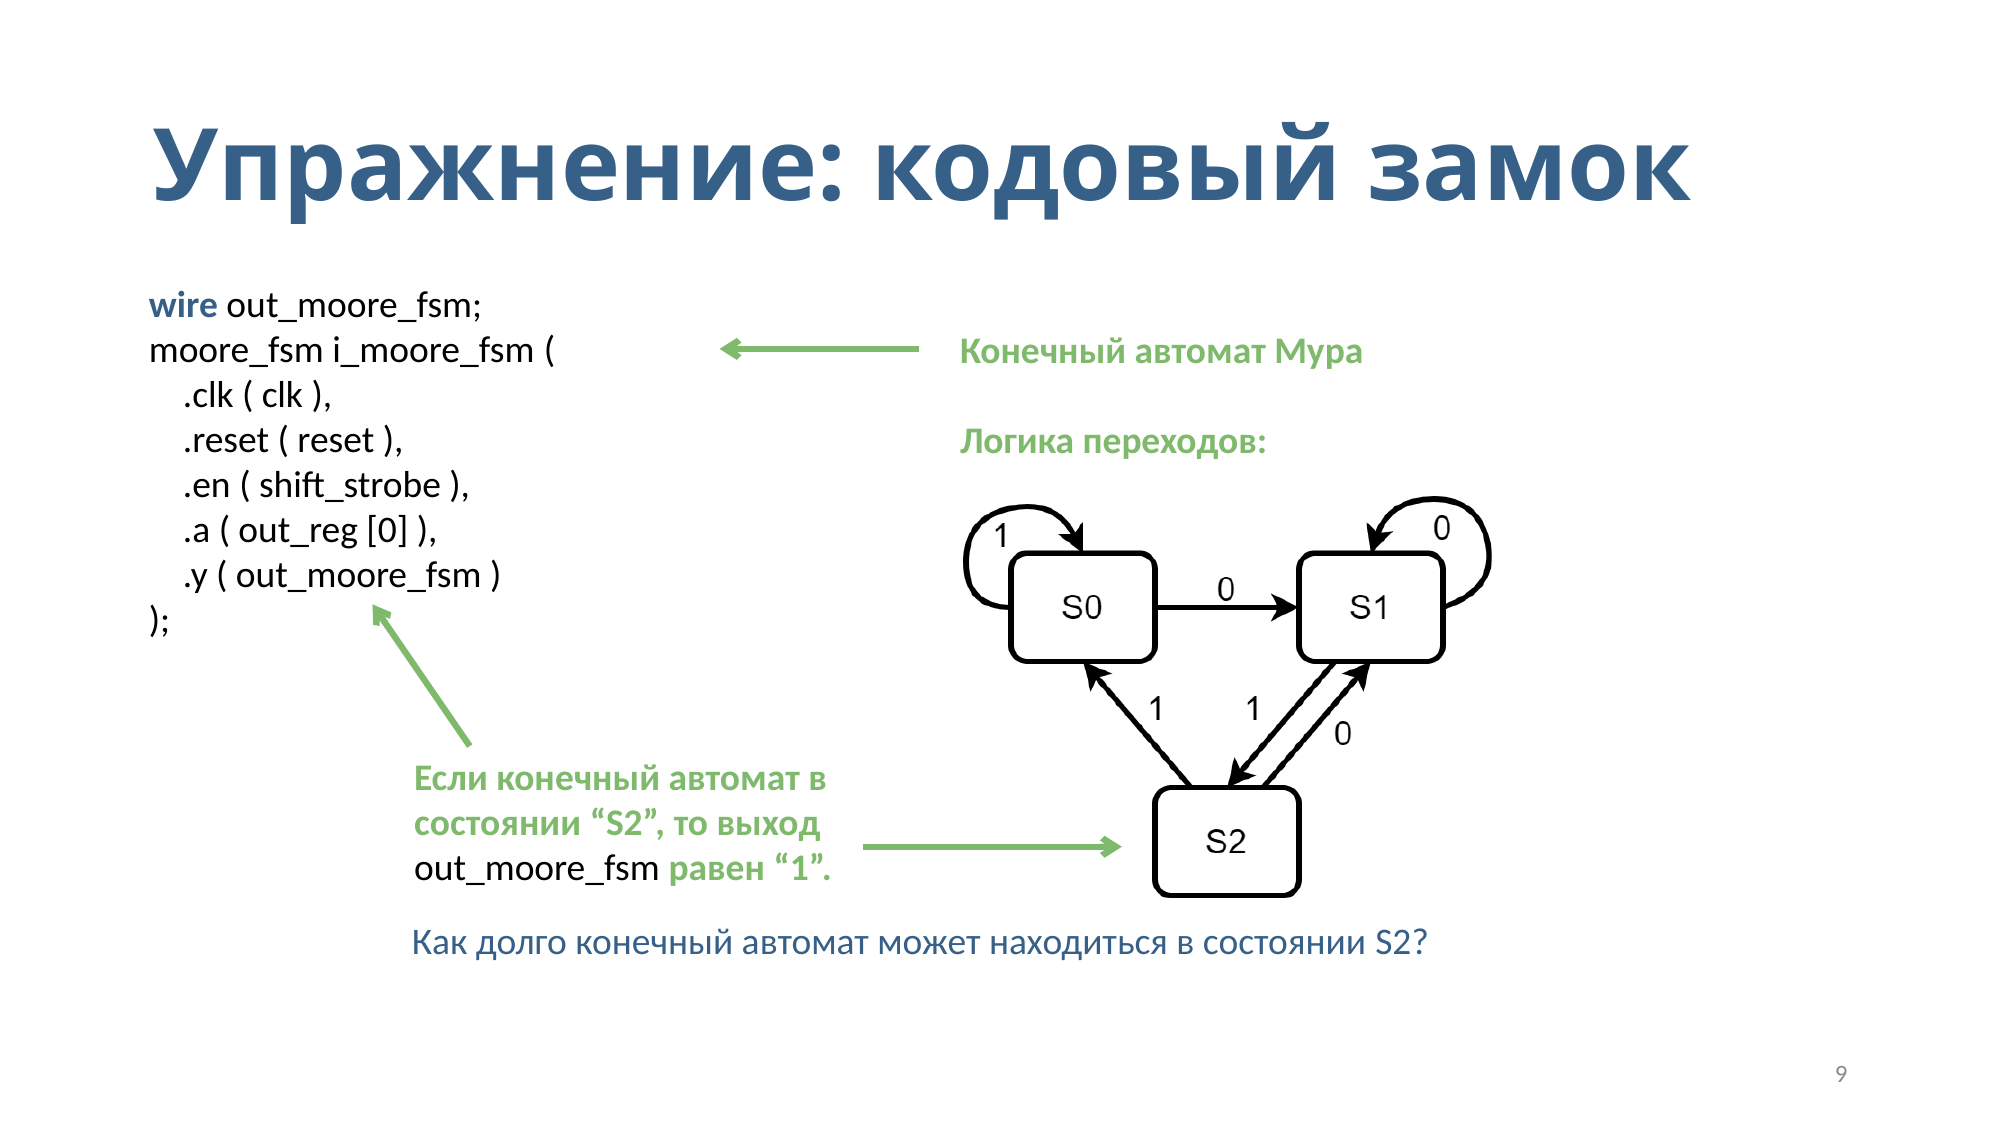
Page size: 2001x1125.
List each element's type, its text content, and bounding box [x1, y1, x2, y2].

slide_number 9 [1412, 1042, 1863, 1103]
text_box Как долго конечный автомат может находиться в состоянии S2? [397, 909, 1469, 970]
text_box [372, 604, 470, 747]
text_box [719, 318, 1382, 471]
text_box wire out_moore_fsm; moore_fsm i_moore_fsm ( .clk ( clk ), .reset ( reset ), .en ( shift_strobe ), .a ( out_reg [0] ), .y ( out_moore_fsm ) ); [100, 227, 1101, 693]
picture [962, 496, 1492, 898]
title Упражнение: кодовый замок [137, 59, 1903, 278]
text_box Если конечный автомат в состоянии “S2”, то выход out_moore_fsm равен “1”. [399, 746, 847, 896]
